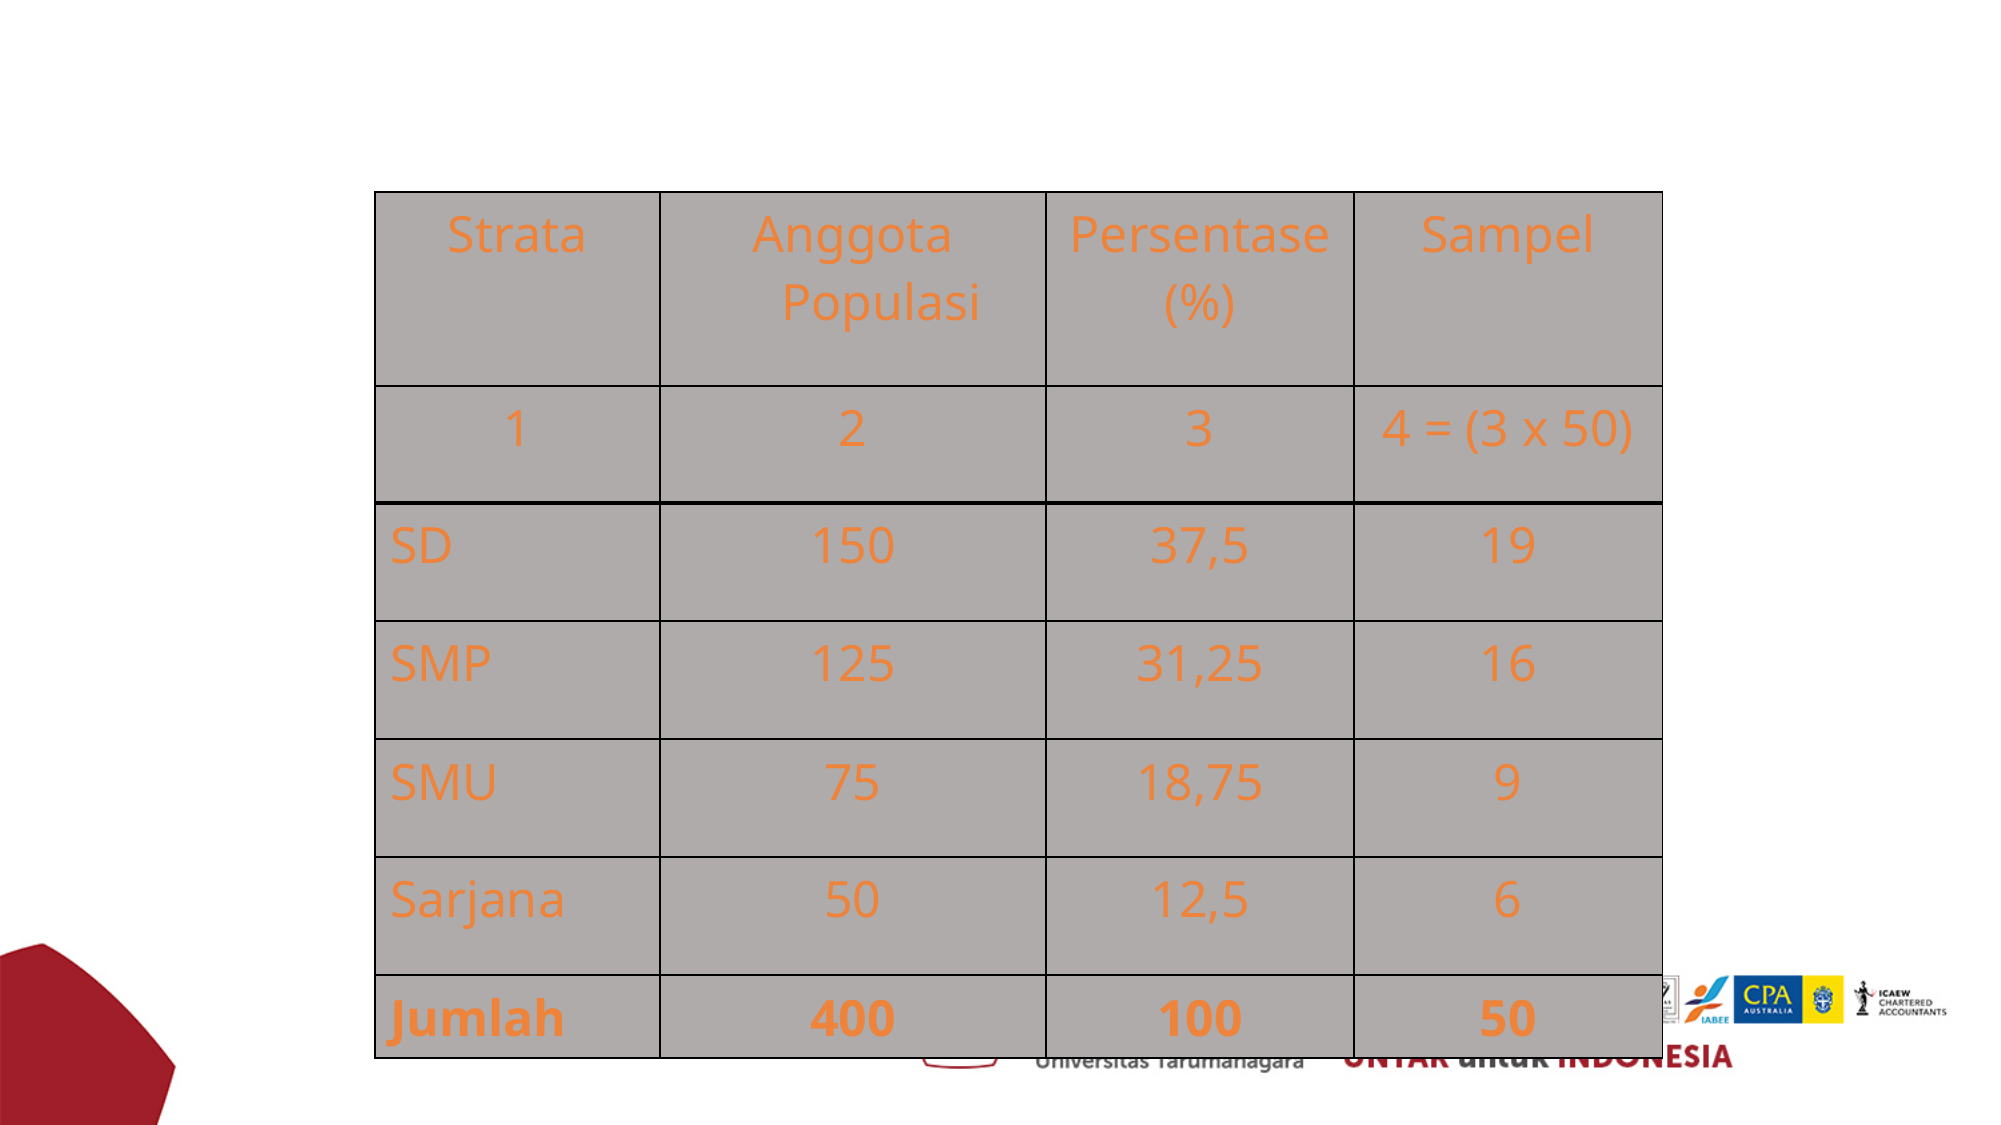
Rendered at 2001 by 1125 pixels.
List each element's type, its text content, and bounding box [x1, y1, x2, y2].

table_cell 1 [376, 387, 659, 501]
table_cell 75 [661, 740, 1045, 856]
table_cell 6 [1355, 858, 1662, 974]
table_cell 2 [661, 387, 1045, 501]
table_cell 18,75 [1047, 740, 1353, 856]
table_cell 31,25 [1047, 622, 1353, 738]
table_header Persentase (%) [1047, 193, 1353, 385]
picture [0, 0, 2001, 1125]
table_cell 3 [1047, 387, 1353, 501]
table_cell SMP [376, 622, 659, 738]
table_cell SMU [376, 740, 659, 856]
table_cell 150 [661, 505, 1045, 620]
table_header Strata [376, 193, 659, 385]
table_cell 12,5 [1047, 858, 1353, 974]
table_header Anggota Populasi [661, 193, 1045, 385]
table_cell Jumlah [376, 976, 659, 1057]
table_cell SD [376, 505, 659, 620]
table_cell 125 [661, 622, 1045, 738]
table_header Sampel [1355, 193, 1662, 385]
table_cell 16 [1355, 622, 1662, 738]
table_cell 19 [1355, 505, 1662, 620]
table_cell 100 [1047, 976, 1353, 1057]
table_cell 400 [661, 976, 1045, 1057]
table_cell Sarjana [376, 858, 659, 974]
table_cell 37,5 [1047, 505, 1353, 620]
table_cell 9 [1355, 740, 1662, 856]
table_cell 4 = (3 x 50) [1355, 387, 1662, 501]
table_cell 50 [661, 858, 1045, 974]
table_cell 50 [1355, 976, 1662, 1057]
